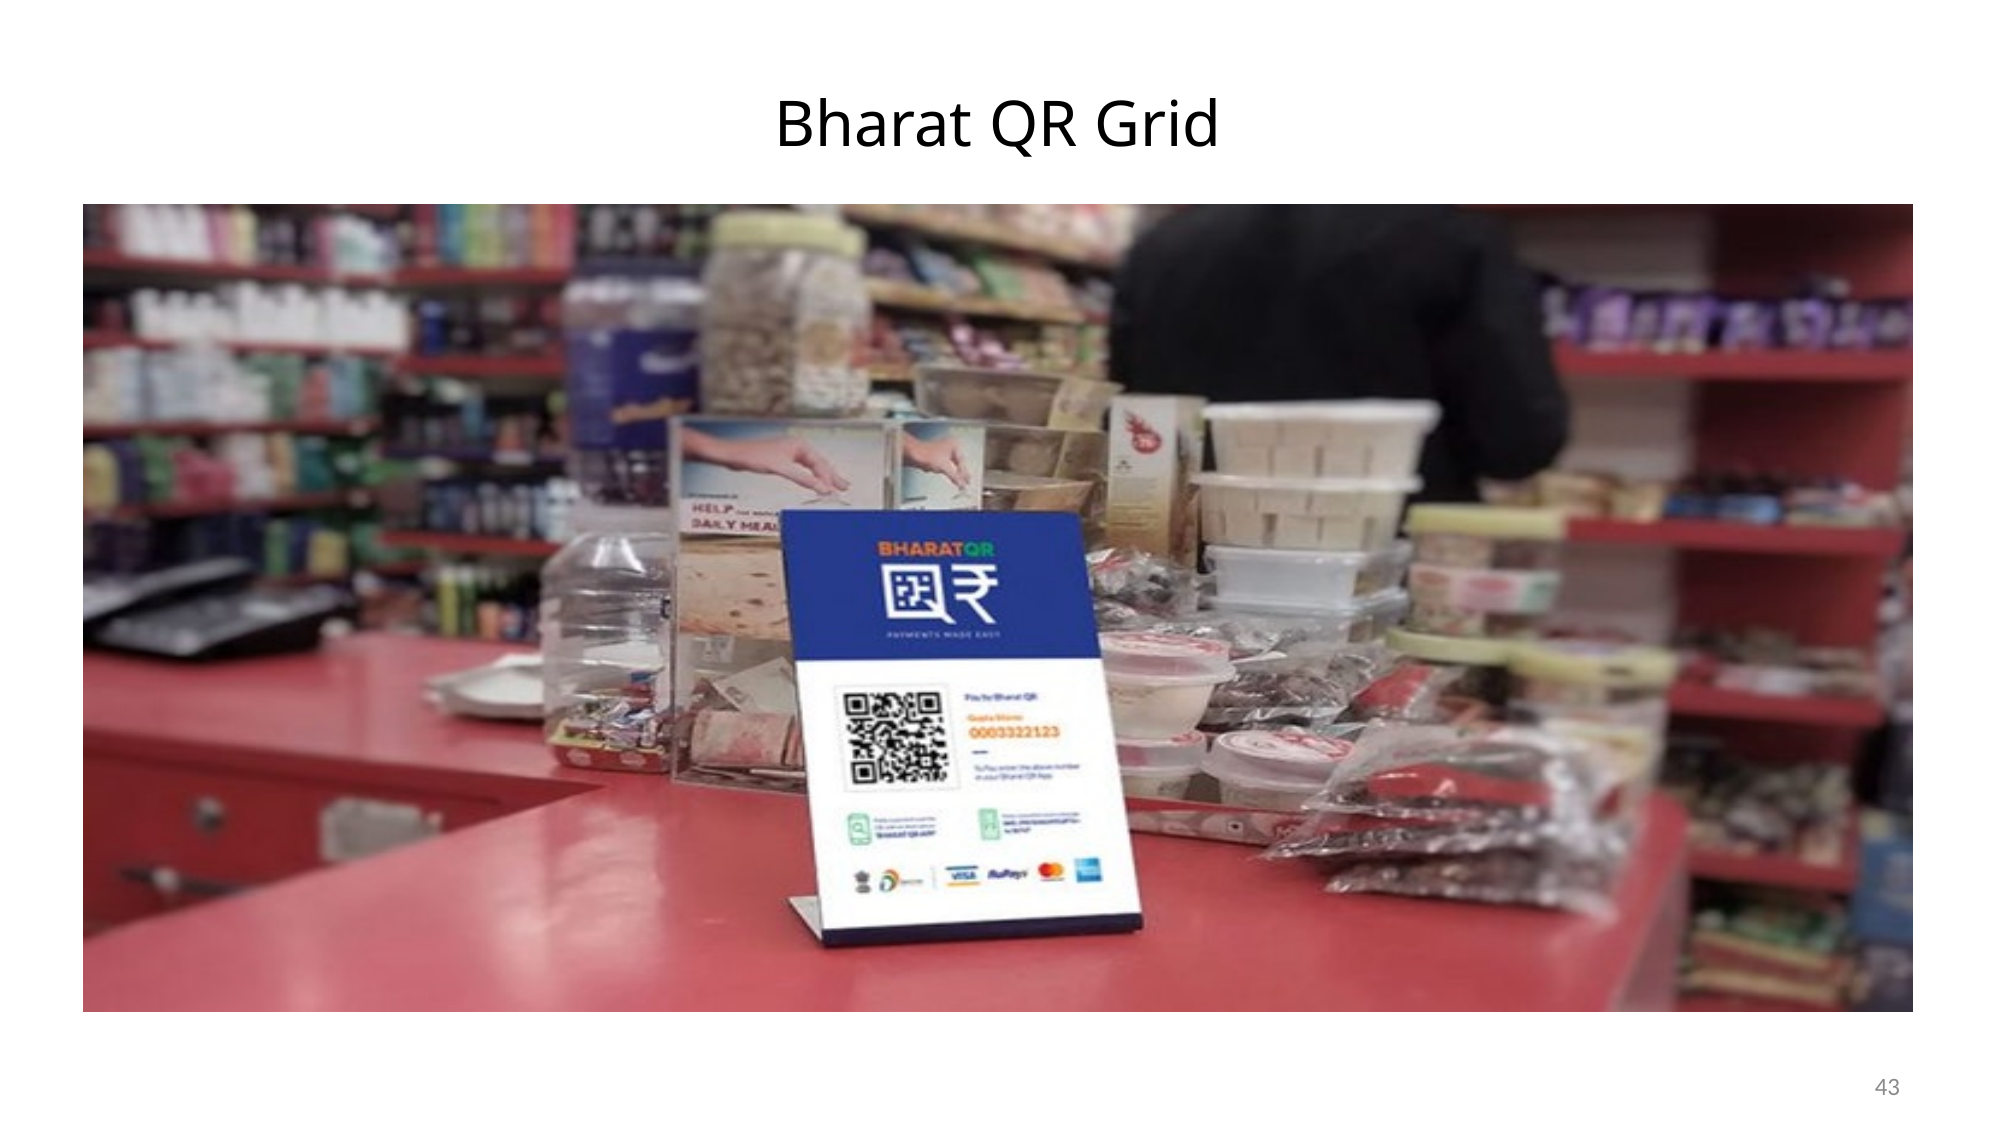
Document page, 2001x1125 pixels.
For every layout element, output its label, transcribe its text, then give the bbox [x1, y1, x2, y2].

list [83, 204, 1913, 1012]
slide_number 43 [1812, 1071, 1916, 1101]
title Bharat QR Grid [83, 83, 1913, 168]
